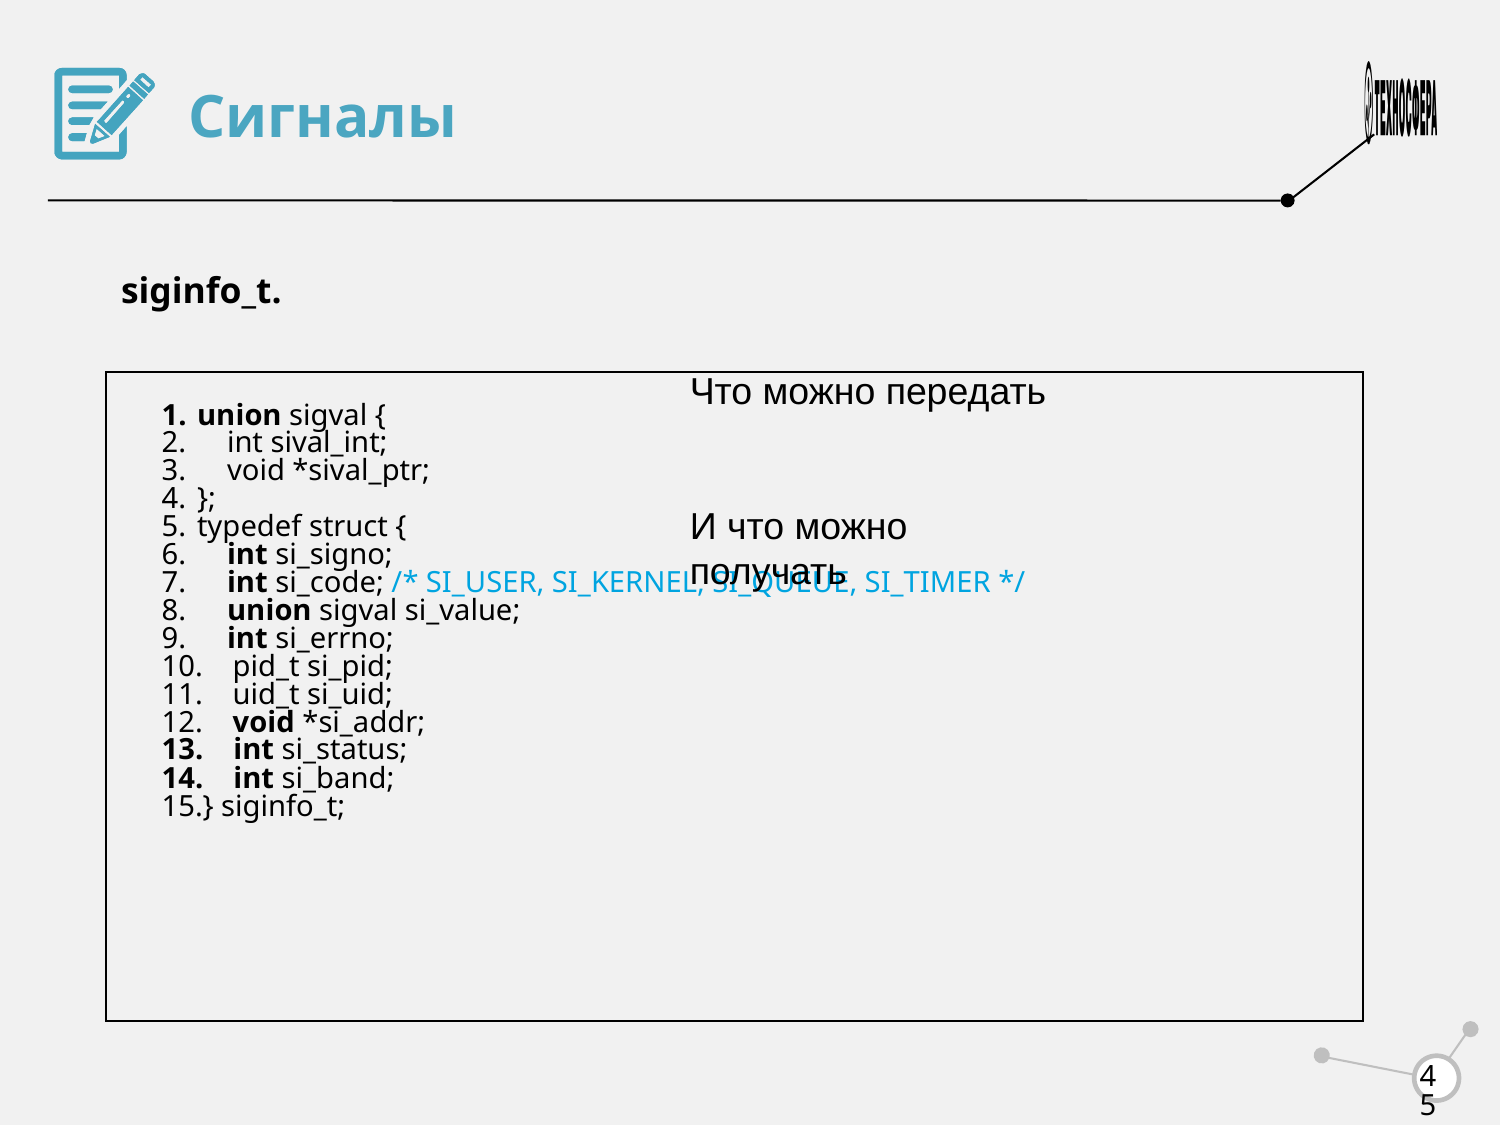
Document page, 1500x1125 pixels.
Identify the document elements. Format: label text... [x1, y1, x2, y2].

text_box siginfo_t. [106, 241, 1364, 343]
text_box Сигналы [173, 42, 1281, 185]
text_box Что можно передать И что можно получать [675, 360, 1090, 543]
text_box <number> [1404, 1047, 1468, 1108]
picture [1363, 24, 1442, 185]
text_box union sigval { int sival_int; void *sival_ptr; }; typedef struct { int si_signo; int si_code; /* SI_USER, SI_KERNEL, SI_QUEUE, SI_TIMER */ union sigval si_value; int si_errno; pid_t si_pid; uid_t si_uid; void *si_addr; int si_status; int si_band; } siginfo_t; [146, 395, 1338, 1000]
